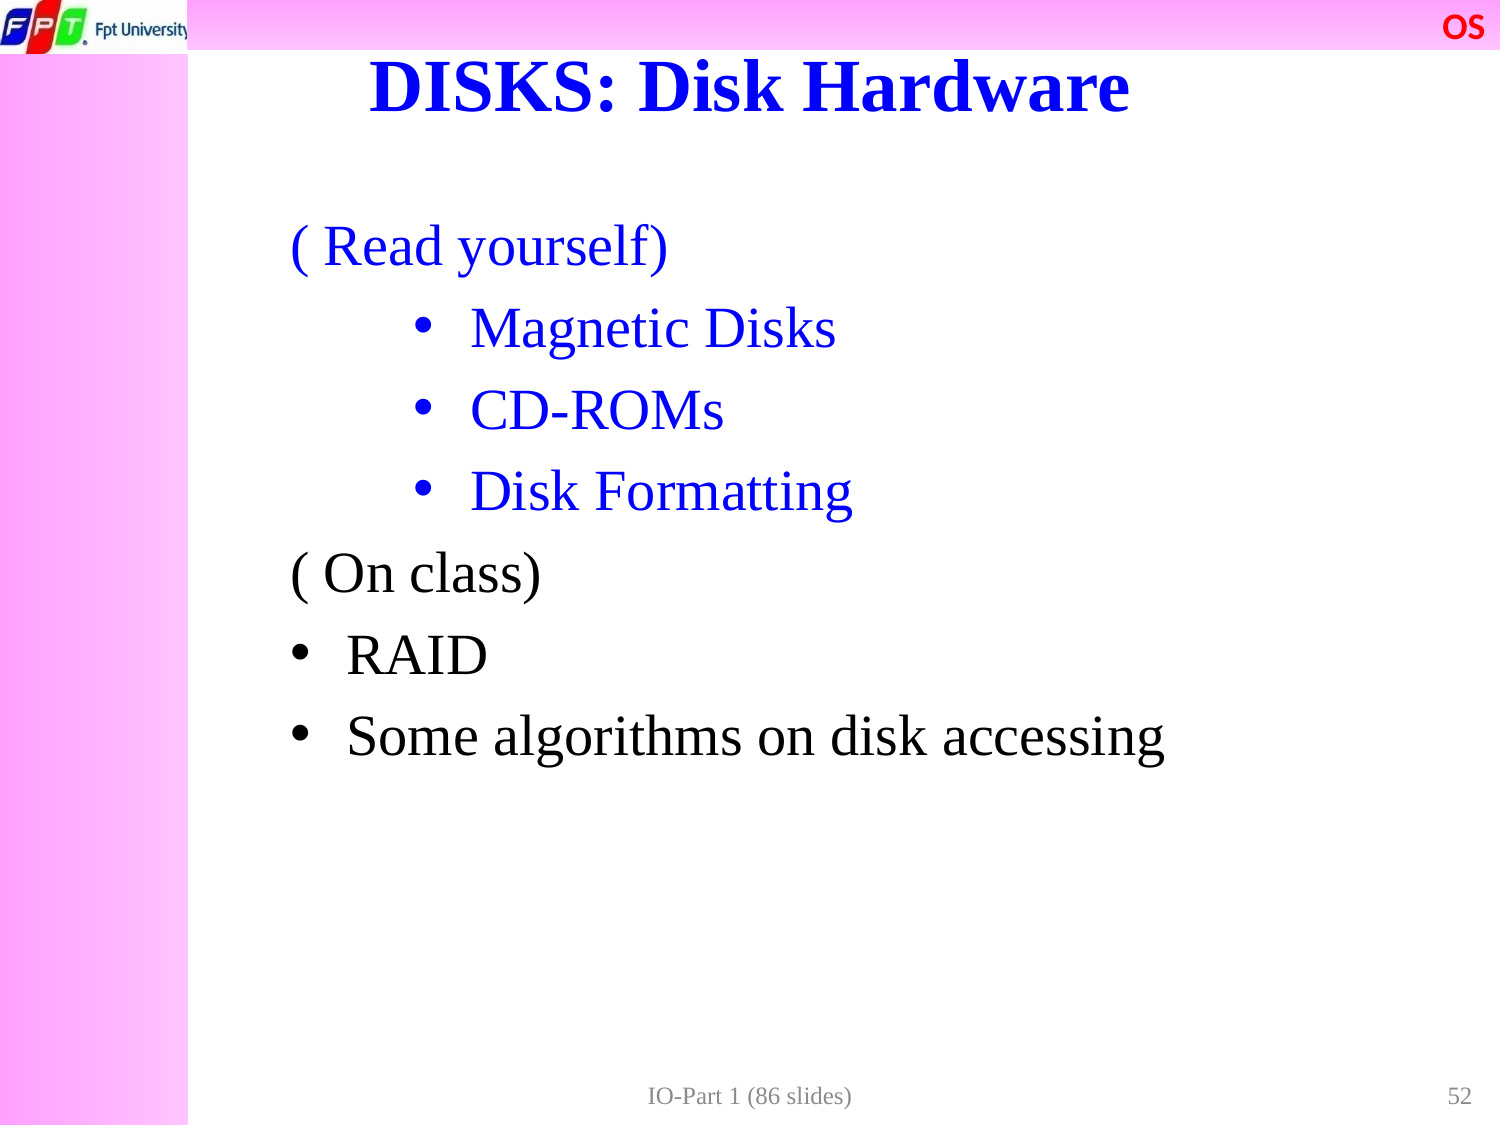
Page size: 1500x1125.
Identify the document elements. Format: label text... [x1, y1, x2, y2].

title DISKS: Disk Hardware [0, 0, 1500, 163]
footer IO-Part 1 (86 slides) [512, 1074, 988, 1116]
slide_number 52 [1137, 1074, 1488, 1116]
list ( Read yourself) Magnetic Disks CD-ROMs Disk Formatting ( On class) RAID Some algorithms on disk accessing [275, 200, 1250, 813]
